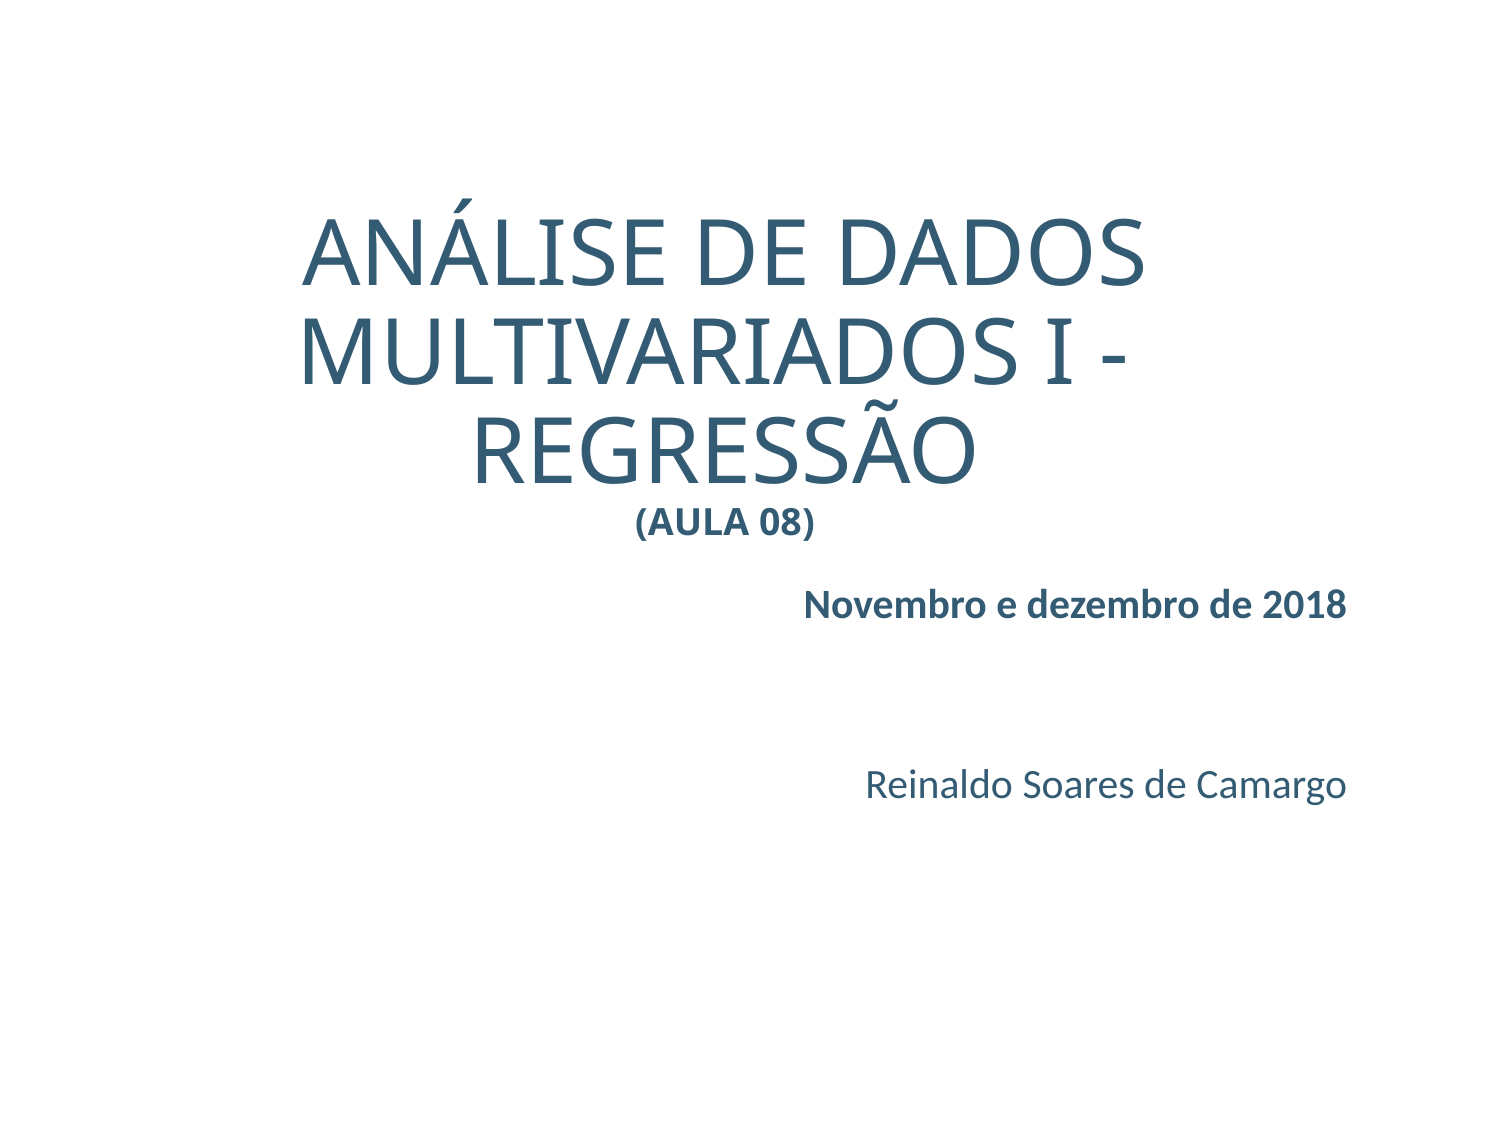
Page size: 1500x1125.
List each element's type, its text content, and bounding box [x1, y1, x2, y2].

title ANÁLISE DE DADOS MULTIVARIADOS I - REGRESSÃO (AULA 08) [87, 249, 1363, 500]
subtitle Novembro e dezembro de 2018 Reinaldo Soares de Camargo [225, 575, 1363, 925]
